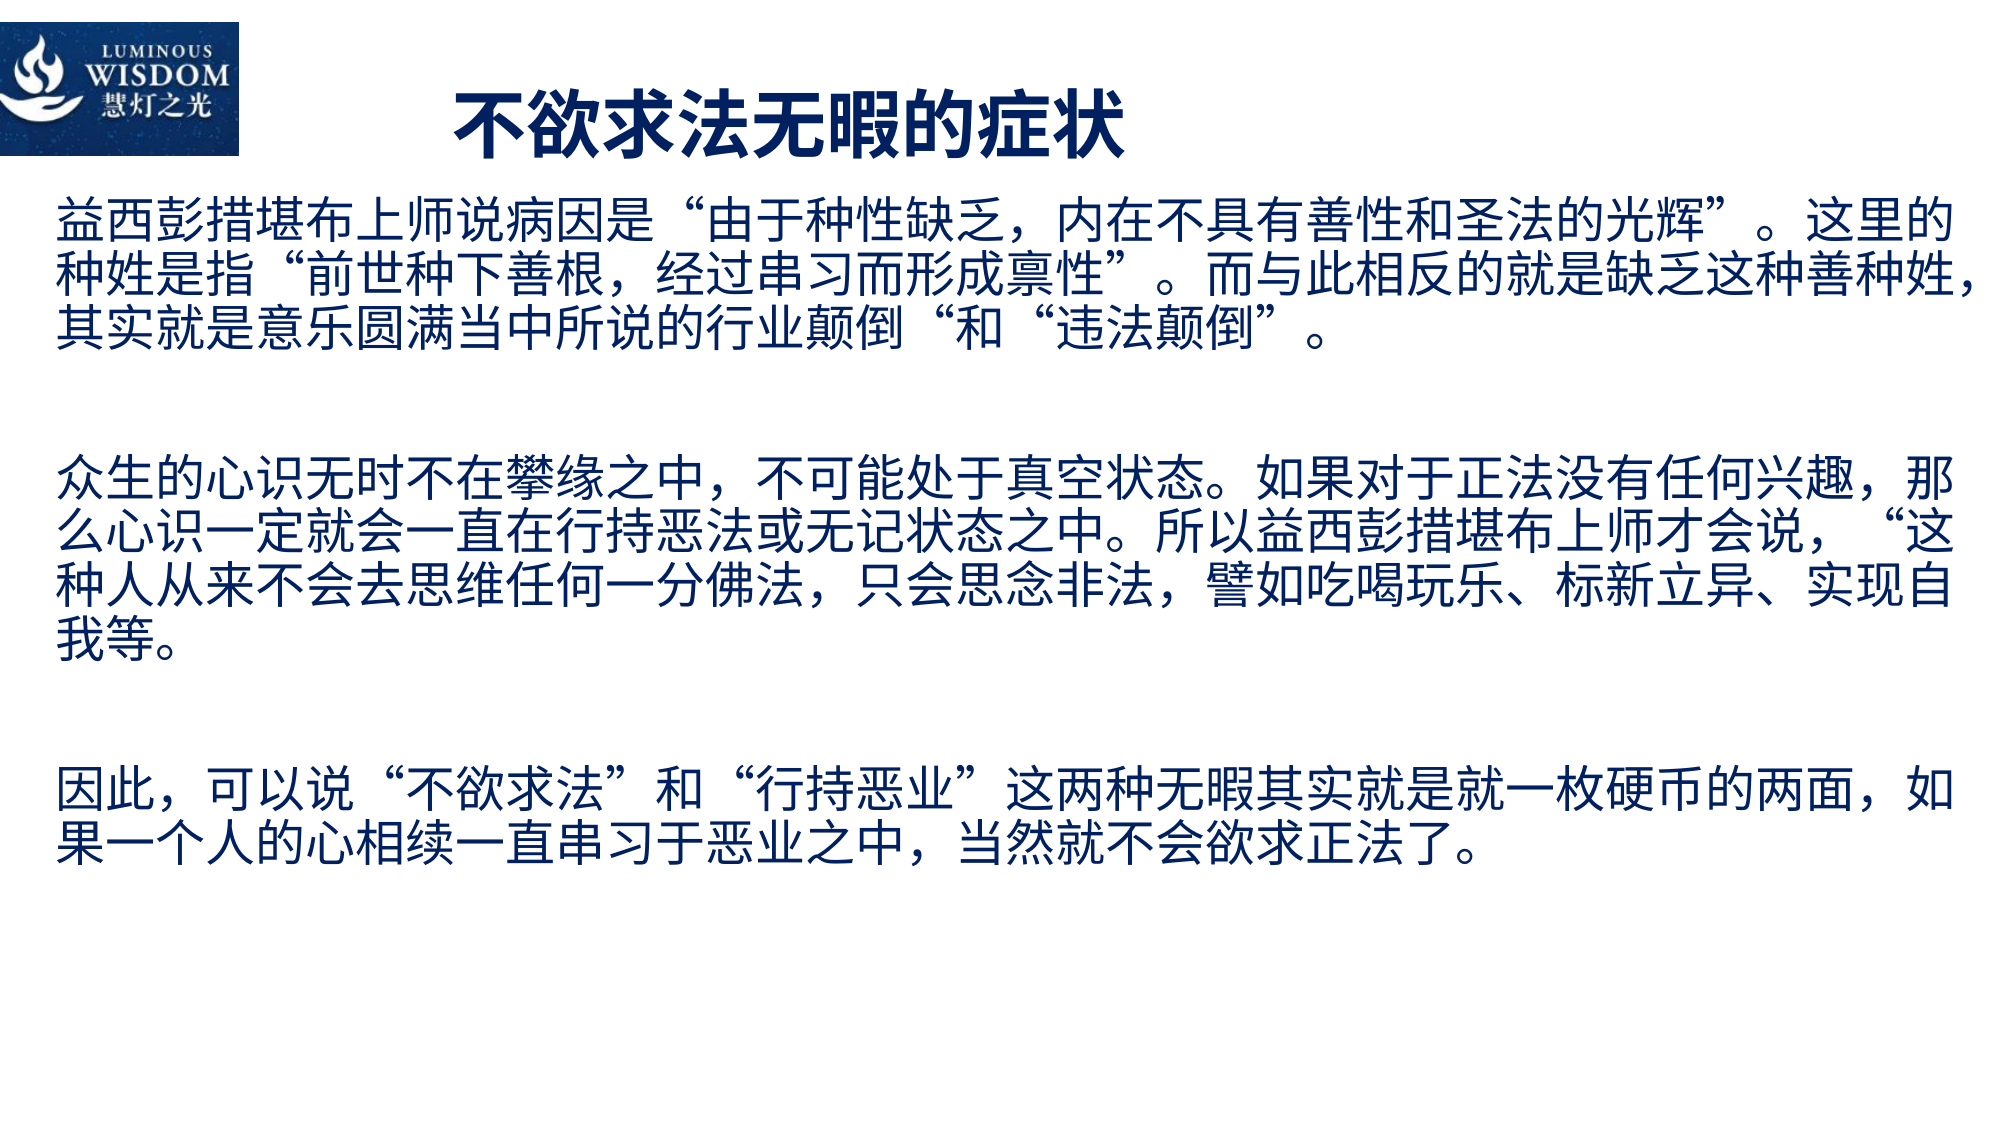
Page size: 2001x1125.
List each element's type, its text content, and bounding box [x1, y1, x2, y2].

title 不欲求法无暇的症状 [0, 0, 2000, 178]
subtitle 益西彭措堪布上师说病因是“由于种性缺乏，内在不具有善性和圣法的光辉”。这里的种姓是指“前世种下善根，经过串习而形成禀性”。而与此相反的就是缺乏这种善种姓，其实就是意乐圆满当中所说的行业颠倒“和“违法颠倒”。 众生的心识无时不在攀缘之中，不可能处于真空状态。如果对于正法没有任何兴趣，那么心识一定就会一直在行持恶法或无记状态之中。所以益西彭措堪布上师才会说，“这种人从来不会去思维任何一分佛法，只会思念非法，譬如吃喝玩乐、标新立异、实现自我等。 因此，可以说“不欲求法”和“行持恶业”这两种无暇其实就是就一枚硬币的两面，如果一个人的心相续一直串习于恶业之中，当然就不会欲求正法了。 [40, 187, 2000, 1125]
picture [0, 22, 239, 156]
